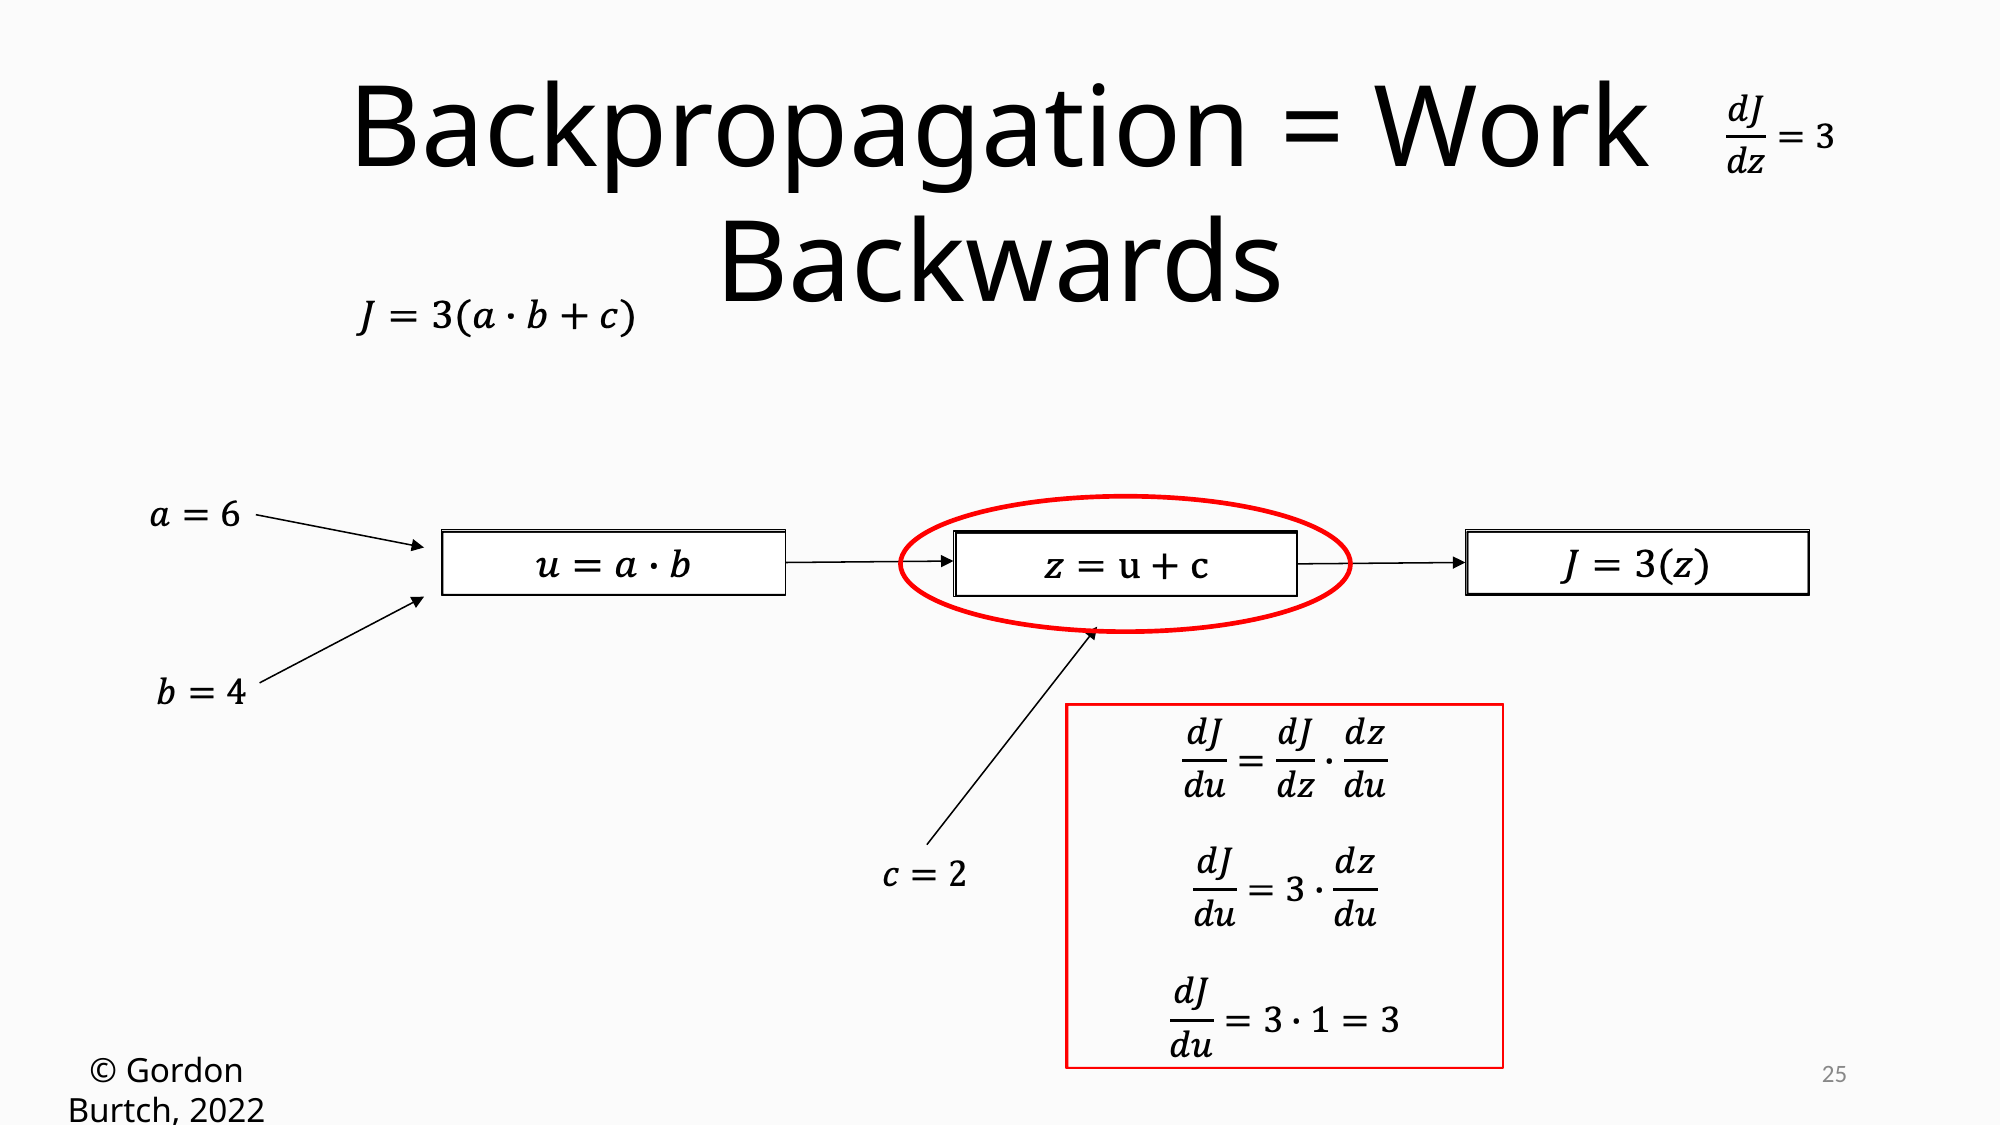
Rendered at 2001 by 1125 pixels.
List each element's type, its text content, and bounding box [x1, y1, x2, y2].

text_box [136, 660, 275, 722]
text_box Backpropagation = Work Backwards [207, 46, 1792, 331]
text_box [901, 496, 1351, 632]
slide_number 25 [1412, 1042, 1863, 1103]
text_box [1624, 80, 1940, 182]
text_box [858, 842, 1000, 904]
text_box [1465, 529, 1810, 596]
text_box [255, 514, 425, 548]
text_box [1066, 703, 1503, 1069]
text_box [326, 280, 671, 347]
text_box [130, 482, 268, 543]
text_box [259, 596, 425, 684]
text_box [441, 529, 786, 596]
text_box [926, 626, 1098, 845]
